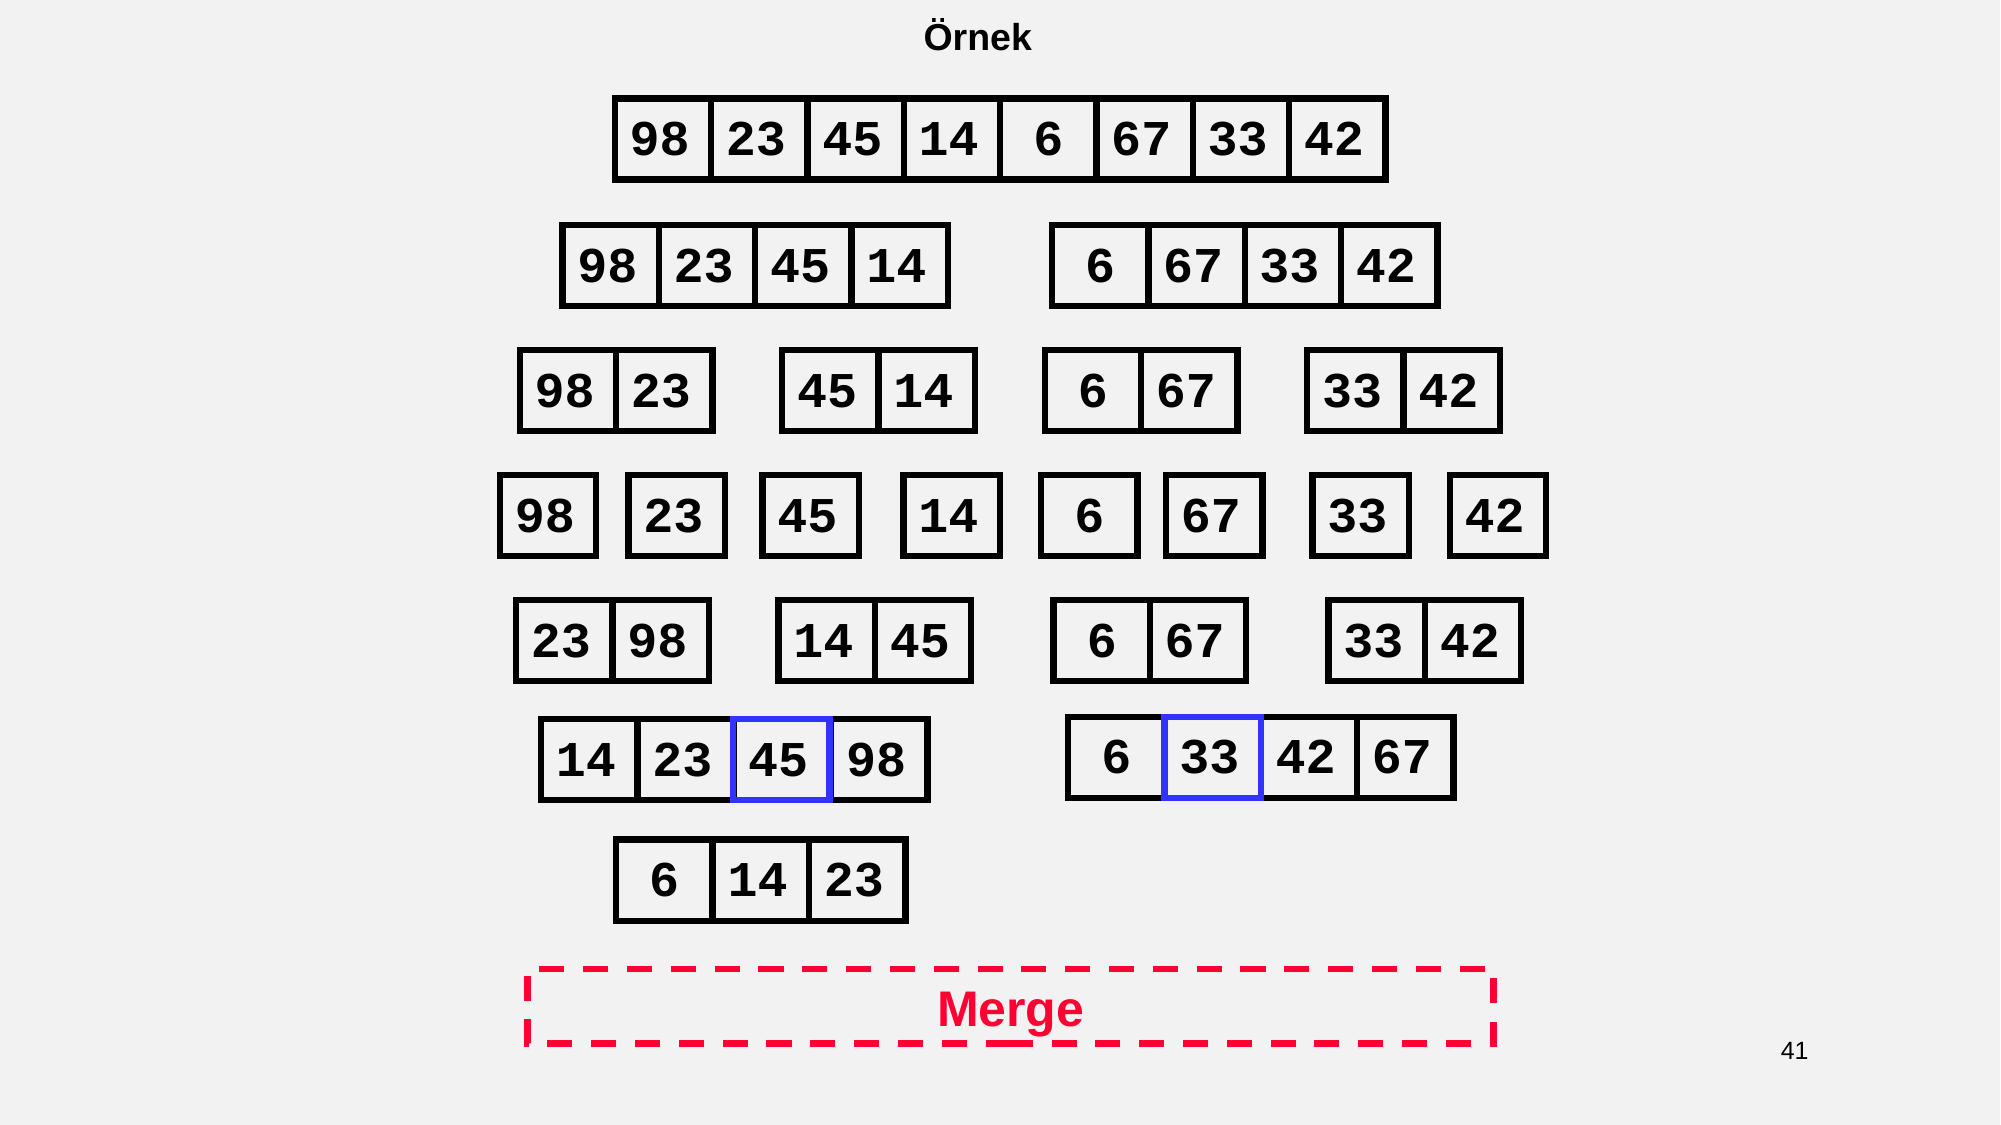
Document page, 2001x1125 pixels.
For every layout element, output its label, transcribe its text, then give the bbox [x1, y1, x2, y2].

text_box 6 [1041, 474, 1138, 557]
text_box 67 [1357, 716, 1454, 798]
text_box 42 [1261, 716, 1357, 798]
text_box 14 [903, 98, 1000, 180]
text_box 45 [762, 474, 859, 557]
text_box 6 [1053, 599, 1150, 682]
text_box 14 [851, 224, 948, 307]
text_box 6 [1044, 349, 1142, 432]
text_box Örnek [908, 5, 1047, 66]
text_box 14 [903, 474, 1000, 557]
text_box 98 [612, 599, 709, 682]
slide_number 41 [1764, 1019, 1825, 1080]
text_box 33 [1164, 716, 1261, 798]
text_box 45 [808, 98, 903, 180]
text_box 14 [541, 718, 637, 800]
text_box 23 [637, 718, 733, 800]
text_box 42 [1341, 224, 1438, 307]
text_box 67 [1149, 224, 1244, 307]
text_box 23 [659, 224, 756, 307]
text_box 14 [778, 599, 875, 682]
text_box 42 [1403, 349, 1500, 432]
text_box 23 [617, 349, 713, 432]
text_box 23 [516, 599, 612, 682]
text_box 6 [1000, 98, 1097, 180]
text_box 42 [1425, 599, 1522, 682]
text_box 42 [1449, 474, 1547, 557]
text_box 98 [831, 718, 928, 800]
text_box Merge [527, 968, 1494, 1044]
text_box 33 [1244, 224, 1341, 307]
text_box 98 [499, 474, 597, 557]
text_box 67 [1097, 98, 1192, 180]
text_box 33 [1192, 98, 1289, 180]
text_box 98 [614, 98, 712, 180]
text_box 33 [1307, 349, 1403, 432]
text_box 6 [1052, 224, 1149, 307]
text_box 45 [782, 349, 878, 432]
text_box 6 [1068, 716, 1164, 798]
text_box 67 [1166, 474, 1263, 557]
text_box 45 [756, 224, 851, 307]
text_box 67 [1150, 599, 1247, 682]
text_box 14 [878, 349, 975, 432]
text_box 23 [809, 839, 906, 921]
text_box 67 [1142, 349, 1238, 432]
text_box 98 [519, 349, 617, 432]
text_box 42 [1289, 98, 1386, 180]
text_box 33 [1312, 474, 1409, 557]
text_box 14 [712, 839, 809, 921]
text_box 45 [875, 599, 972, 682]
text_box 23 [628, 474, 725, 557]
text_box 98 [562, 224, 659, 307]
text_box 33 [1328, 599, 1425, 682]
text_box 45 [733, 718, 830, 800]
text_box 6 [616, 839, 712, 921]
text_box 23 [712, 98, 808, 180]
